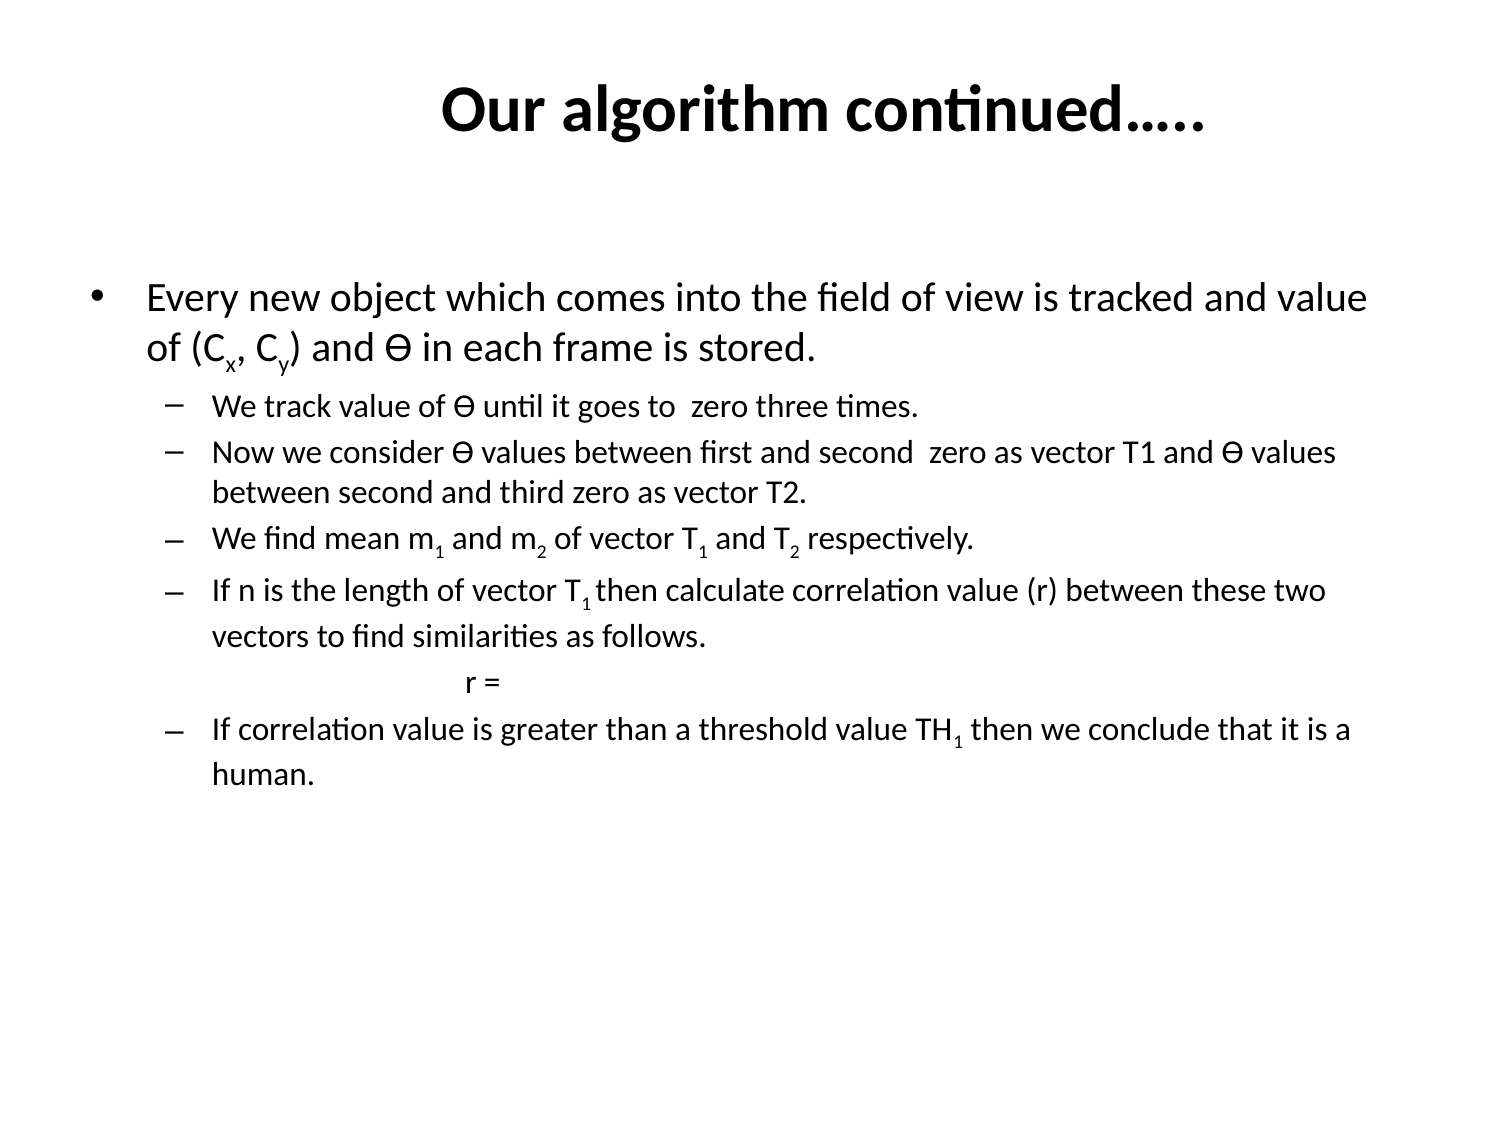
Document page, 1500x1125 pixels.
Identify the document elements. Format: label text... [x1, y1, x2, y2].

title Our algorithm continued….. [150, 34, 1500, 175]
